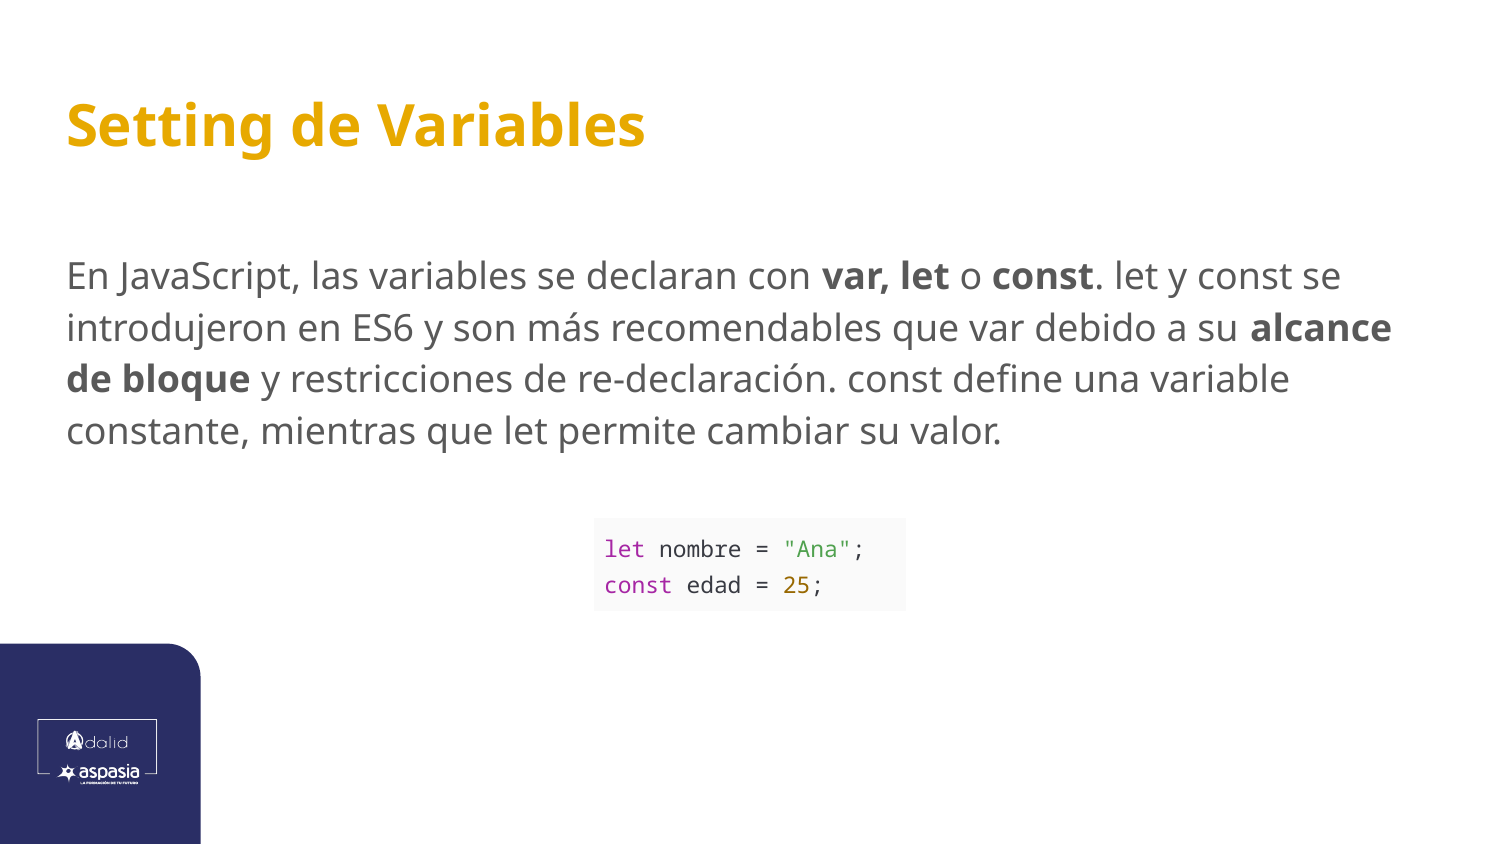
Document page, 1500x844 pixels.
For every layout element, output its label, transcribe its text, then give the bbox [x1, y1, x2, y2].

picture [0, 643, 201, 844]
table_header let nombre = "Ana"; const edad = 25; [594, 518, 906, 611]
title Setting de Variables [51, 72, 1449, 231]
list En JavaScript, las variables se declaran con var, let o const. let y const se introdujeron en ES6 y son más recomendables que var debido a su alcance de bloque y restricciones de re-declaración. const define una variable constante, mientras que let permite cambiar su valor. [51, 231, 1449, 735]
